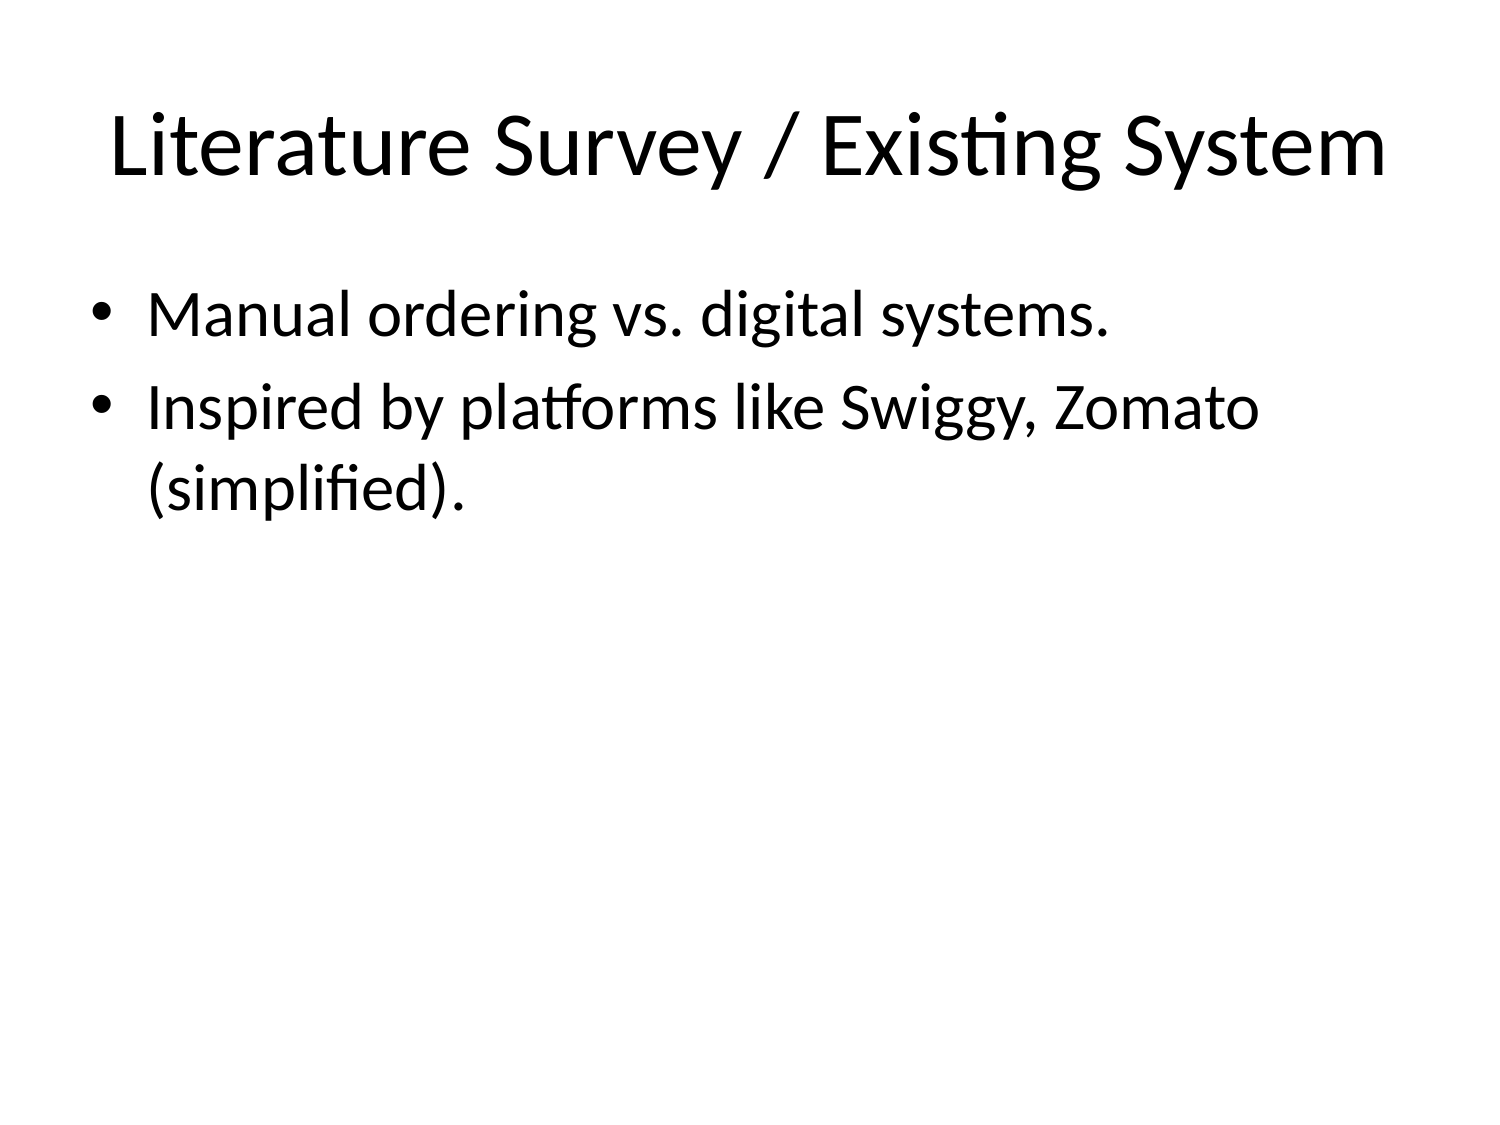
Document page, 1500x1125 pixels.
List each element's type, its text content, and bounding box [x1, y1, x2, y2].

title Literature Survey / Existing System [75, 45, 1425, 233]
list Manual ordering vs. digital systems. Inspired by platforms like Swiggy, Zomato (simplified). [75, 262, 1425, 1005]
